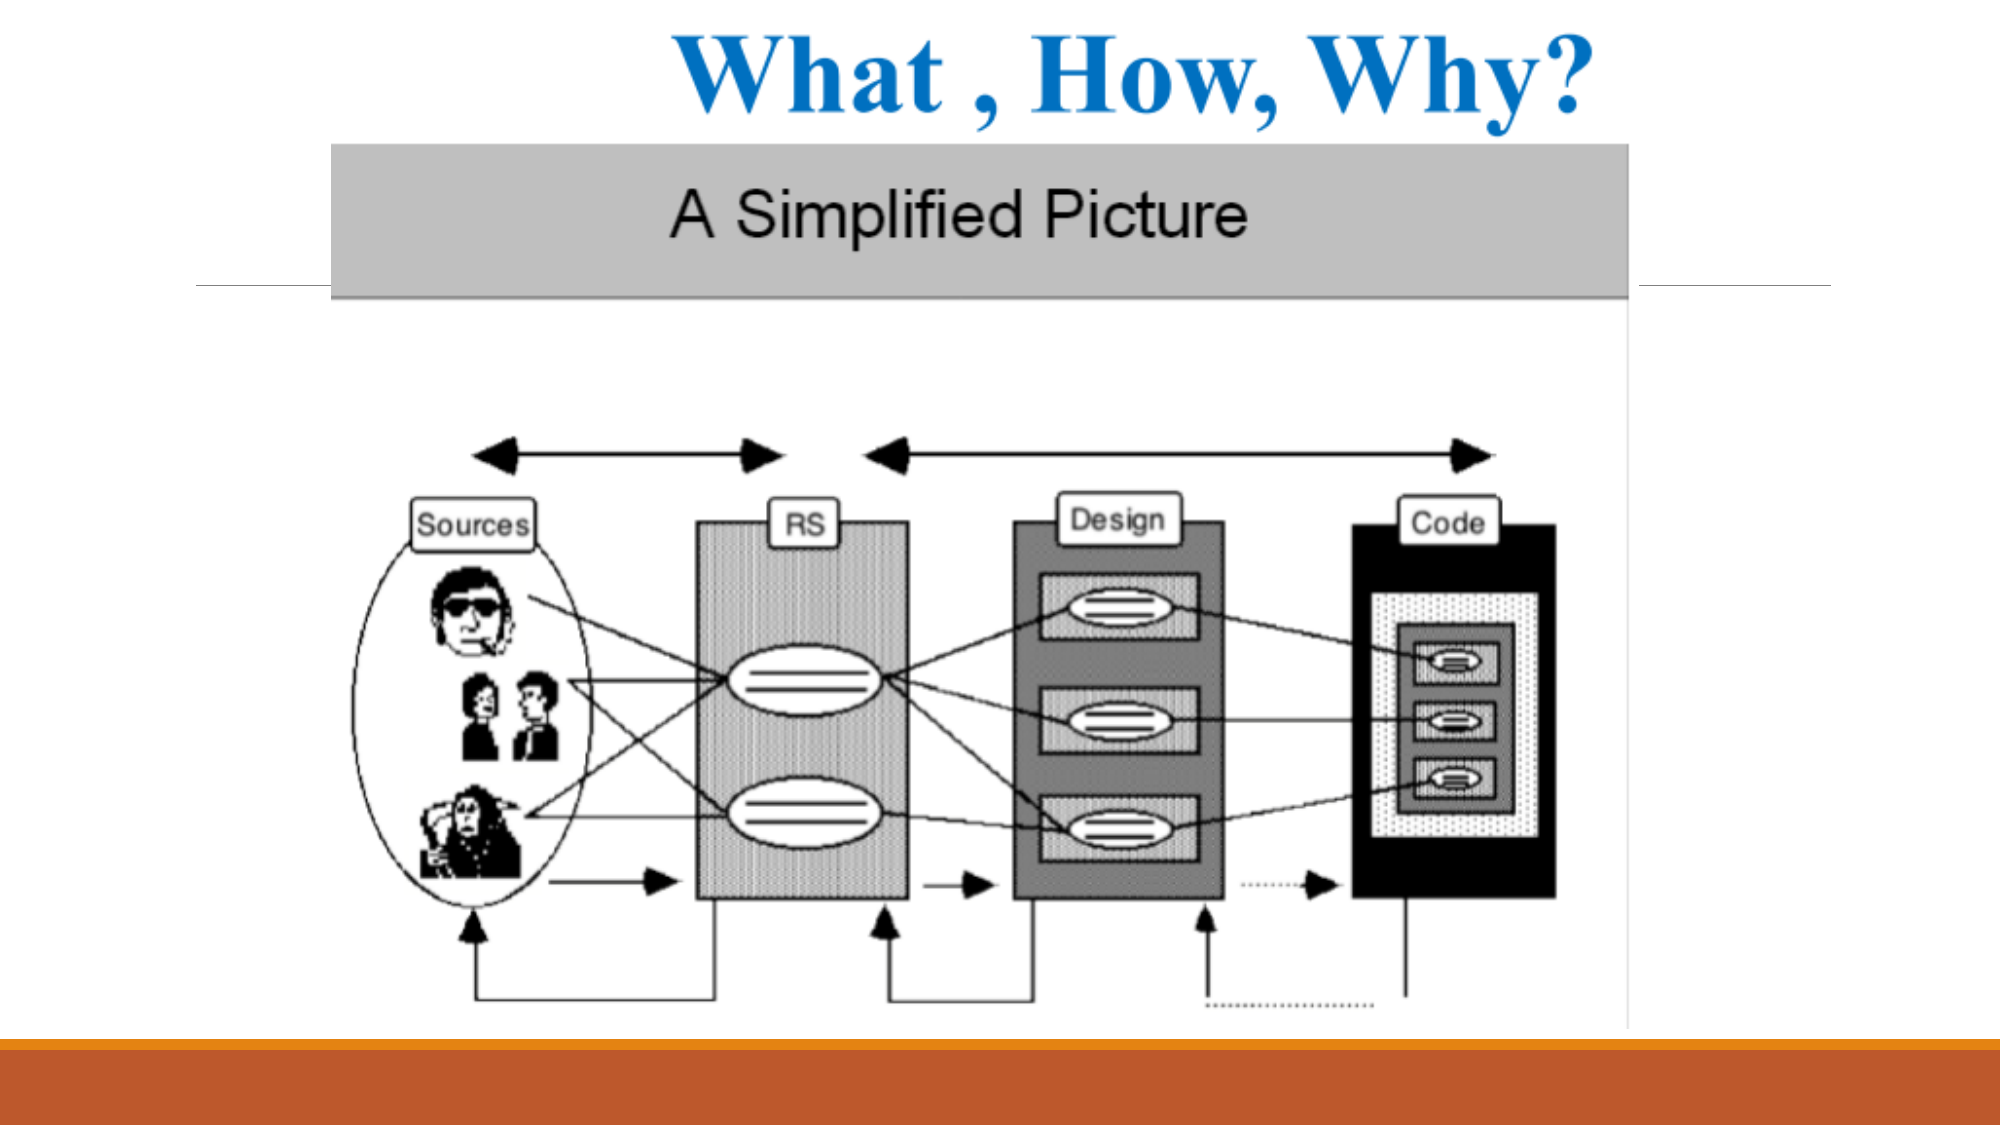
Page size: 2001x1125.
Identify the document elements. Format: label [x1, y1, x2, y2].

list [330, 8, 1640, 1029]
